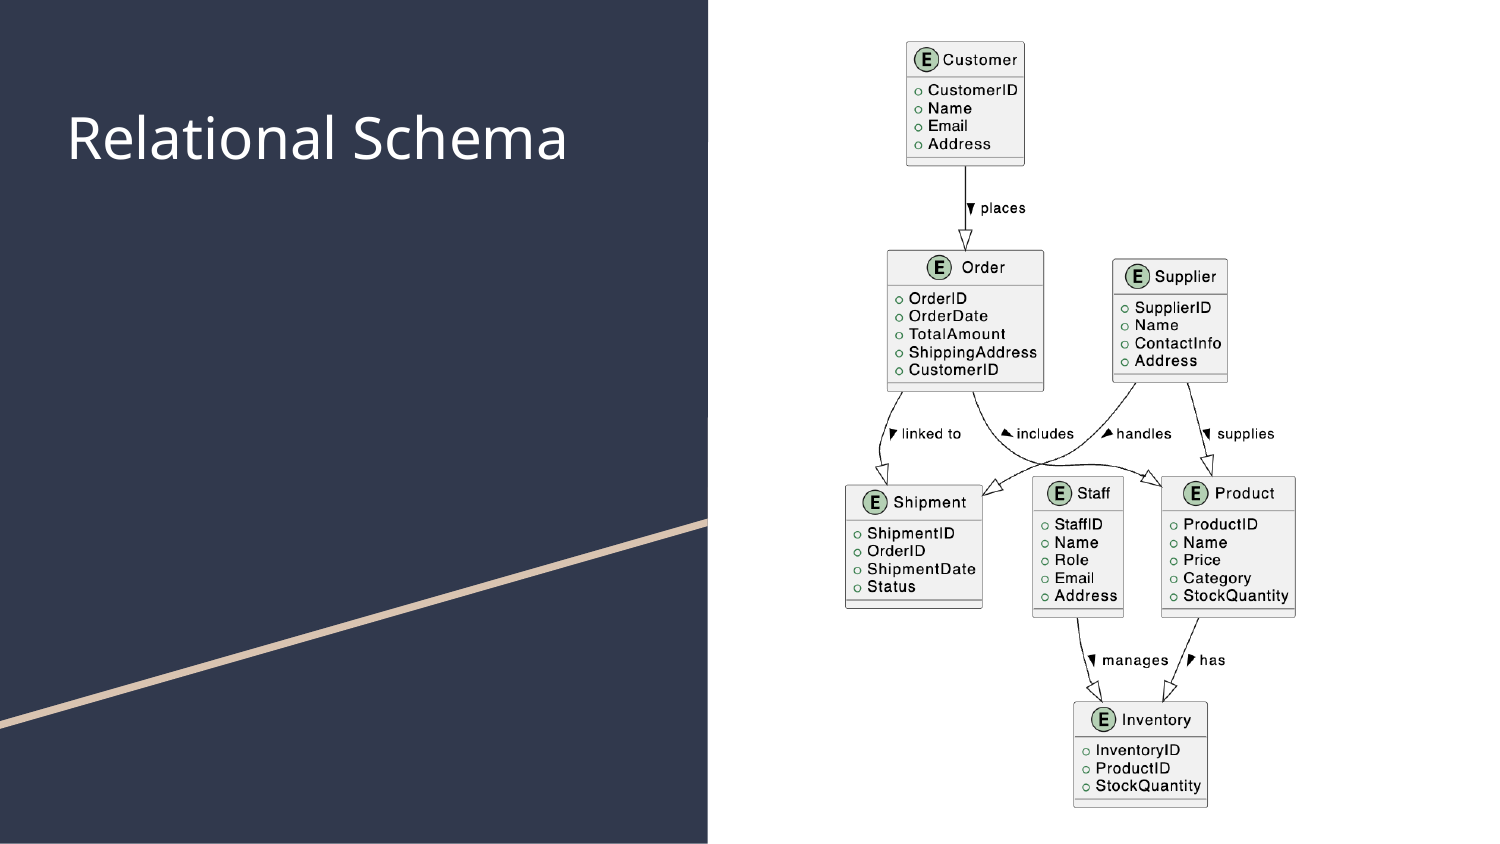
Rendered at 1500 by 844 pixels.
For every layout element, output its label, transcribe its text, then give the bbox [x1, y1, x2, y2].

picture [831, 0, 1376, 839]
title Relational Schema [51, 82, 660, 494]
